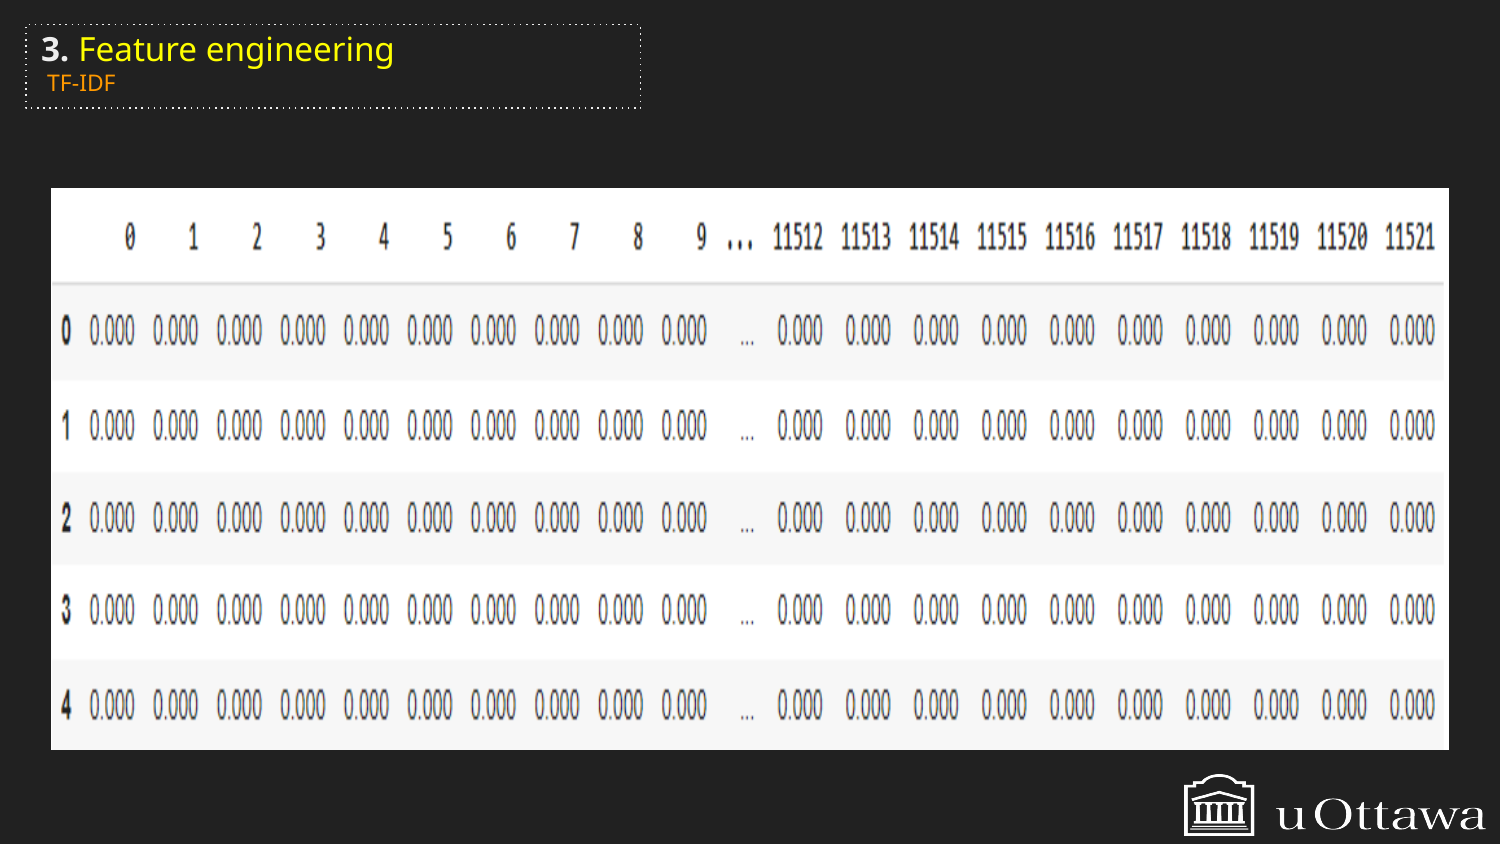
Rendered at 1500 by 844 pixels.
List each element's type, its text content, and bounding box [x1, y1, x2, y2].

picture [1183, 773, 1486, 837]
picture [50, 188, 1450, 750]
text_box 3. Feature engineering TF-IDF [26, 24, 641, 109]
